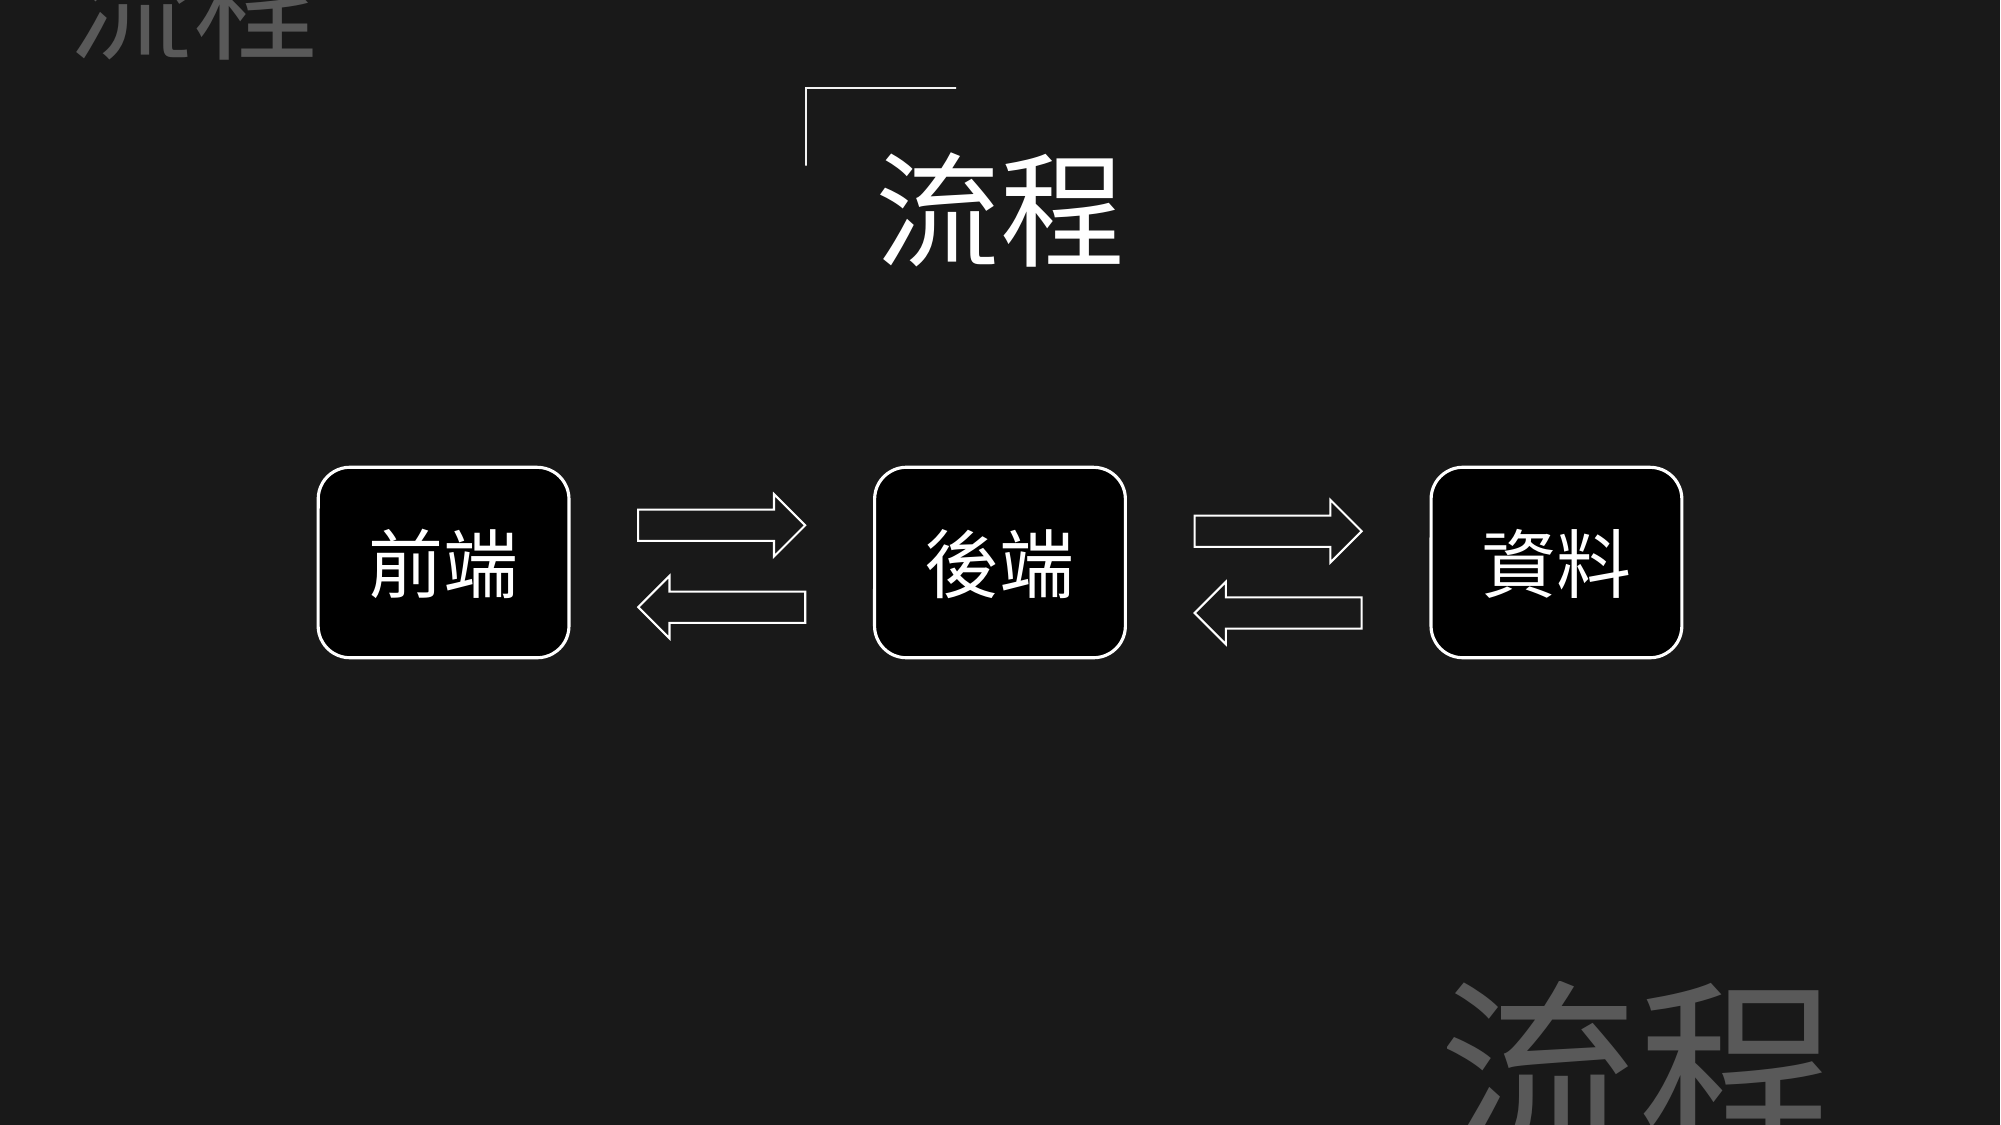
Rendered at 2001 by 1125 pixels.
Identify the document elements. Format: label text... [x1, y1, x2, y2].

text_box [1193, 497, 1364, 565]
text_box [1193, 579, 1363, 647]
text_box [637, 491, 807, 560]
text_box 流程 [230, 97, 1770, 319]
text_box 後端 [873, 466, 1127, 659]
text_box 流程 [1195, 958, 2000, 1125]
text_box 流程 [0, 0, 484, 111]
text_box 前端 [317, 466, 571, 659]
text_box [636, 573, 807, 641]
text_box 資料 [1429, 466, 1683, 659]
